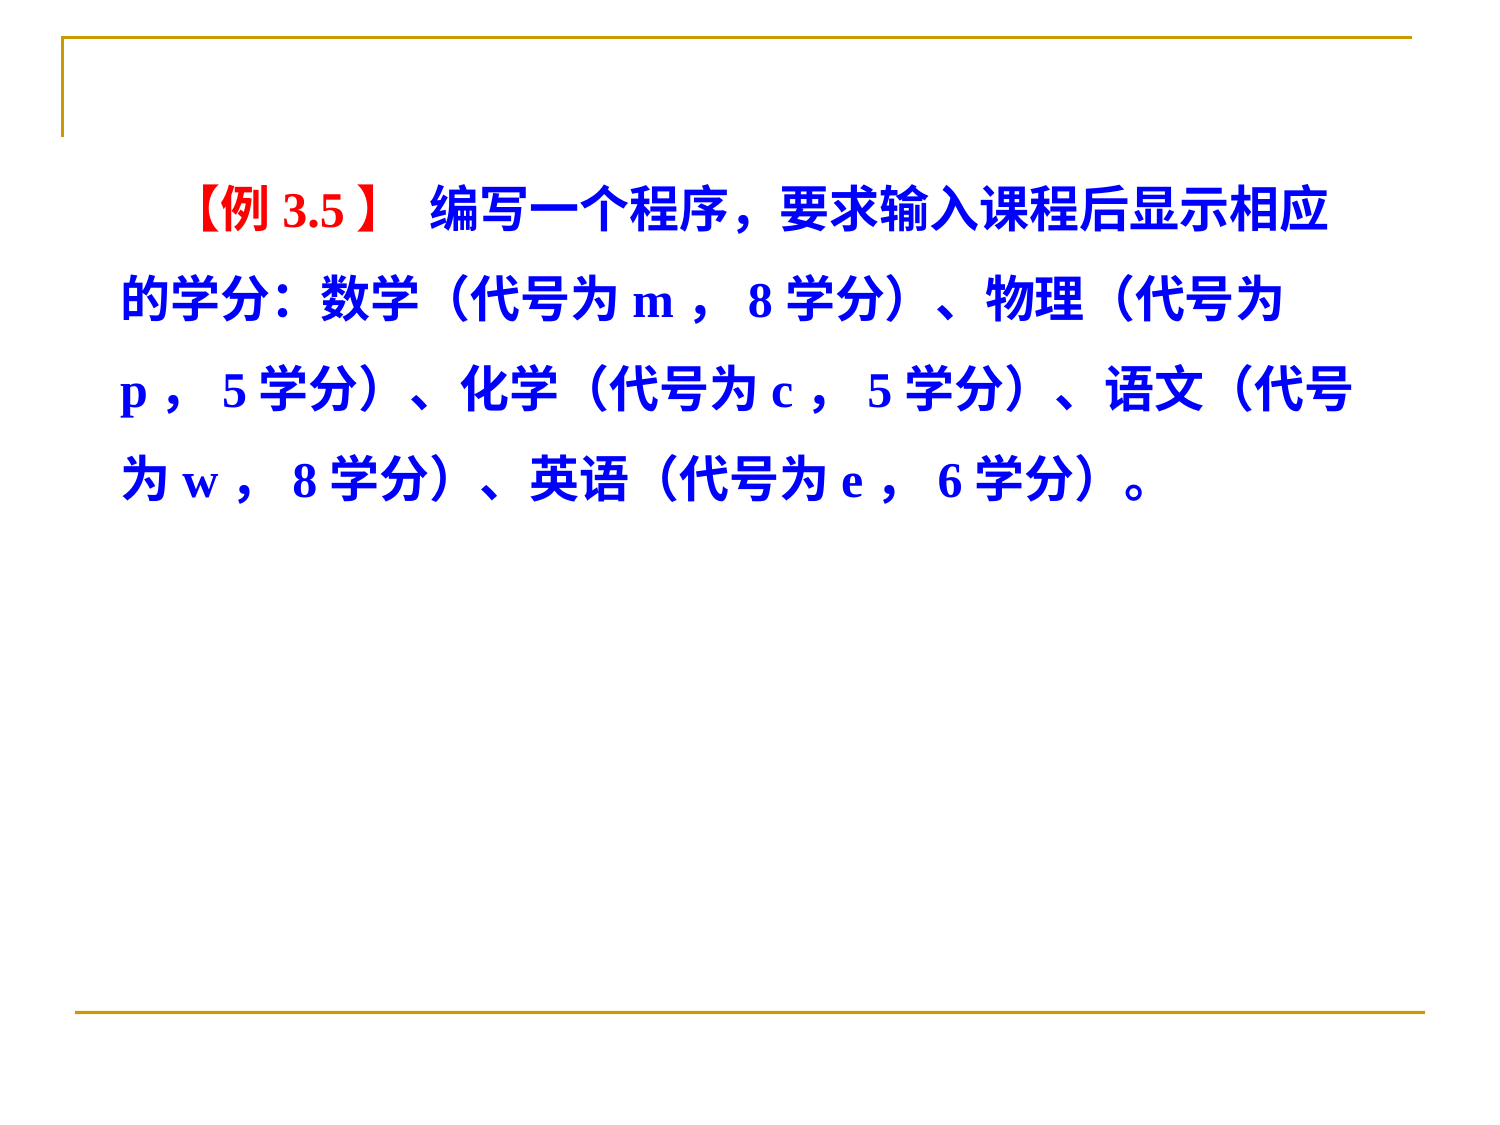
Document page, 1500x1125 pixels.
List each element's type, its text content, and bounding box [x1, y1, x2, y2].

text_box 【例3.5】 编写一个程序，要求输入课程后显示相应的学分：数学（代号为m，8学分）、物理（代号为p，5学分）、化学（代号为c，5学分）、语文（代号为w，8学分）、英语（代号为e，6学分）。 [105, 140, 1382, 516]
